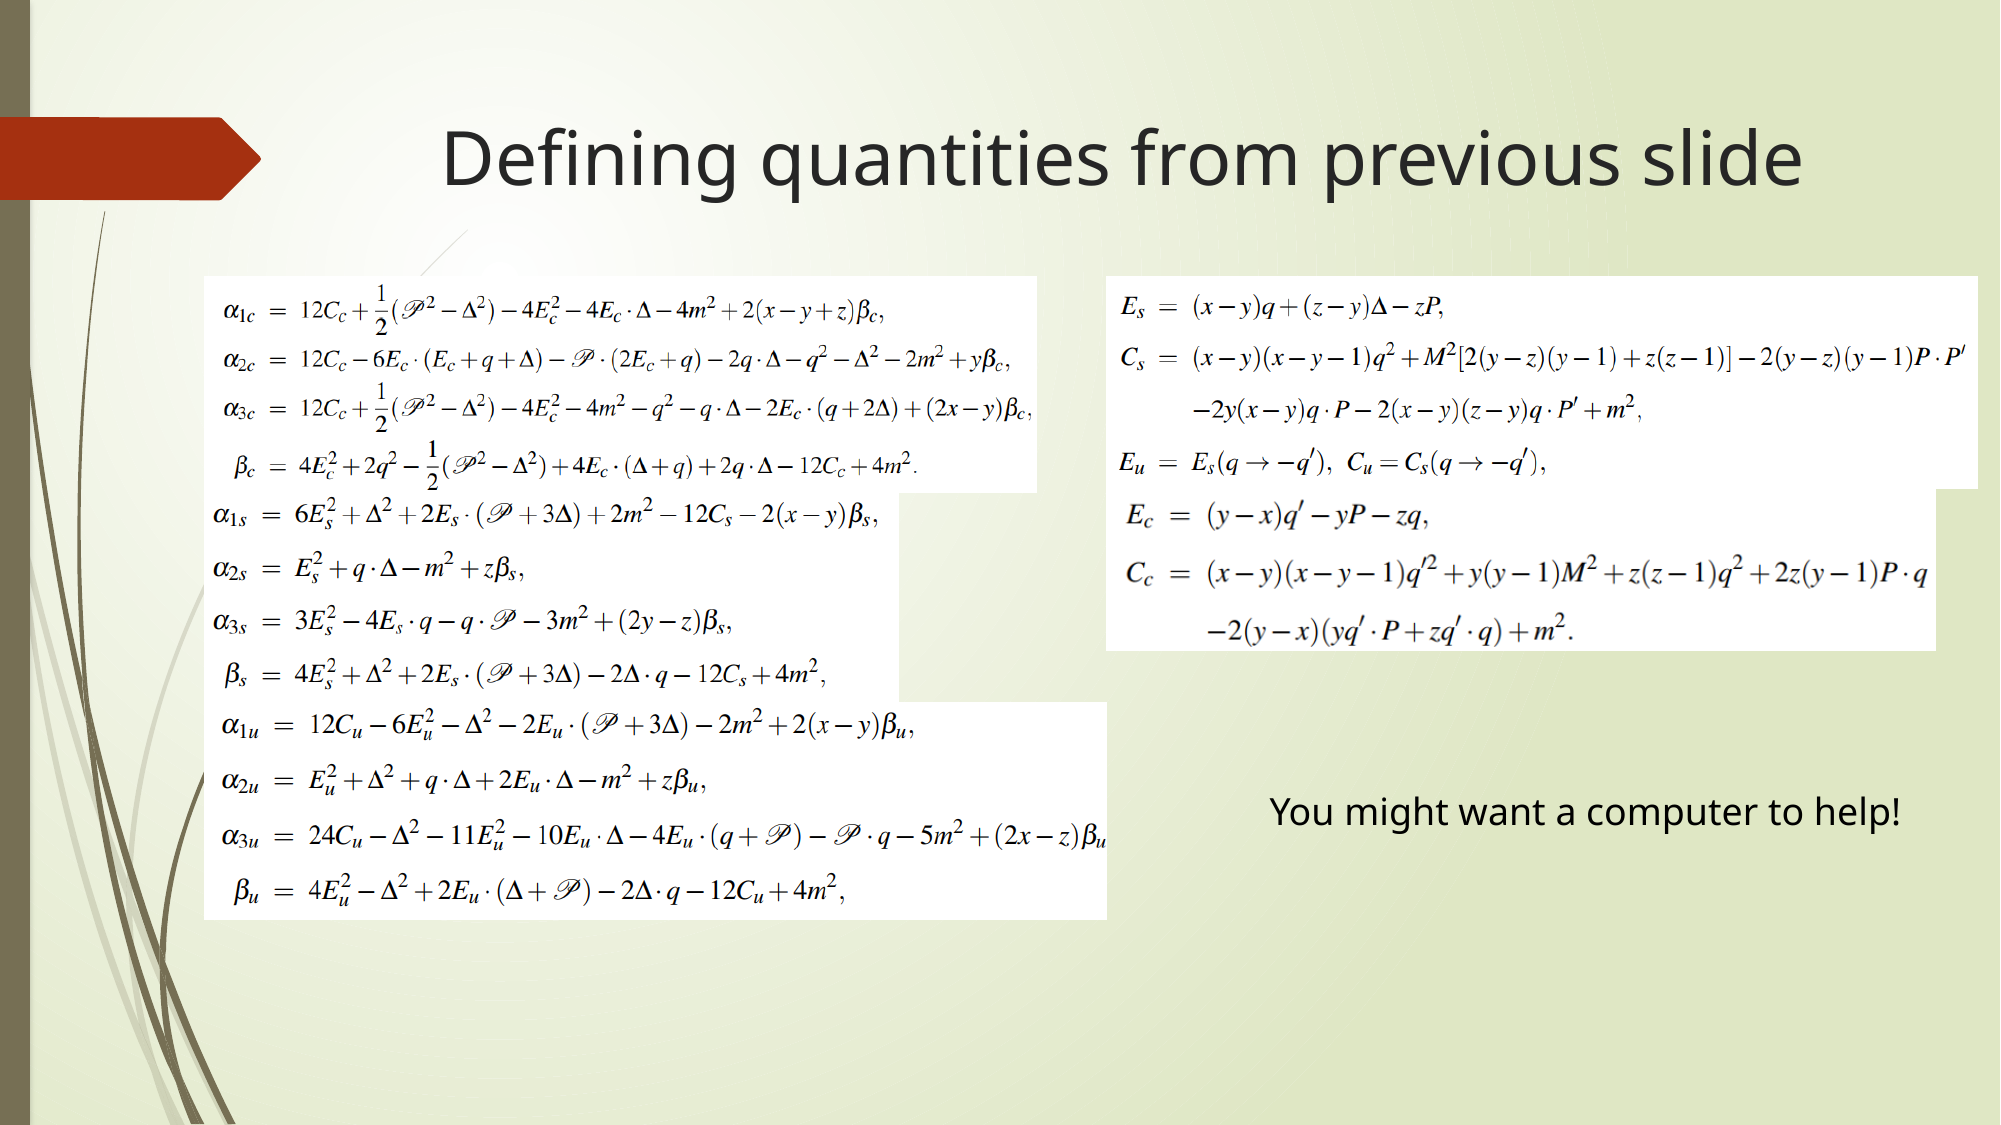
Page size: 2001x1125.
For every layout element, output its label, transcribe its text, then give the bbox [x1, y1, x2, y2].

picture [204, 492, 1107, 920]
text_box You might want a computer to help! [1254, 780, 1917, 841]
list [204, 276, 1037, 493]
picture [1105, 276, 1979, 651]
title Defining quantities from previous slide [425, 102, 1888, 313]
